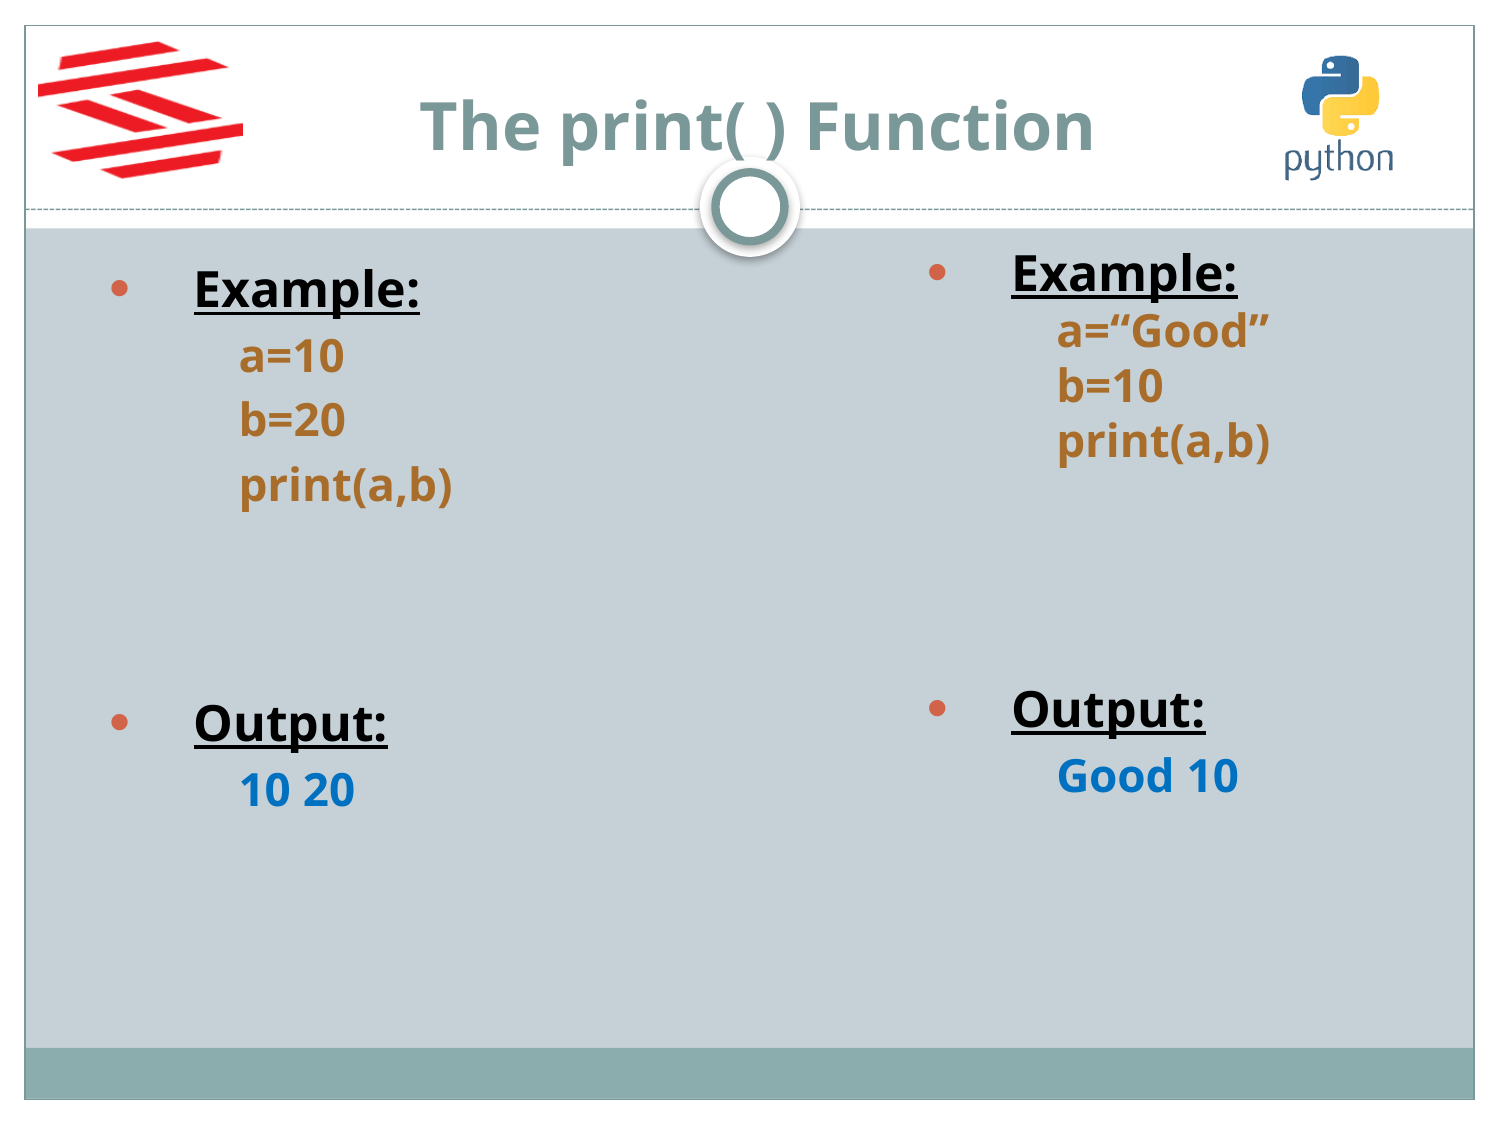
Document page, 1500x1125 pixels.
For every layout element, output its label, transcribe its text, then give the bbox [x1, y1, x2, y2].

list Example: a=10 b=20 print(a,b) Output: 10 20 [49, 250, 1445, 1047]
text_box Example: a=“Good” b=10 print(a,b) Output: Good 10 [867, 234, 1418, 1031]
title The print( ) Function [248, 46, 1459, 172]
picture [1206, 53, 1471, 186]
picture [37, 40, 243, 185]
